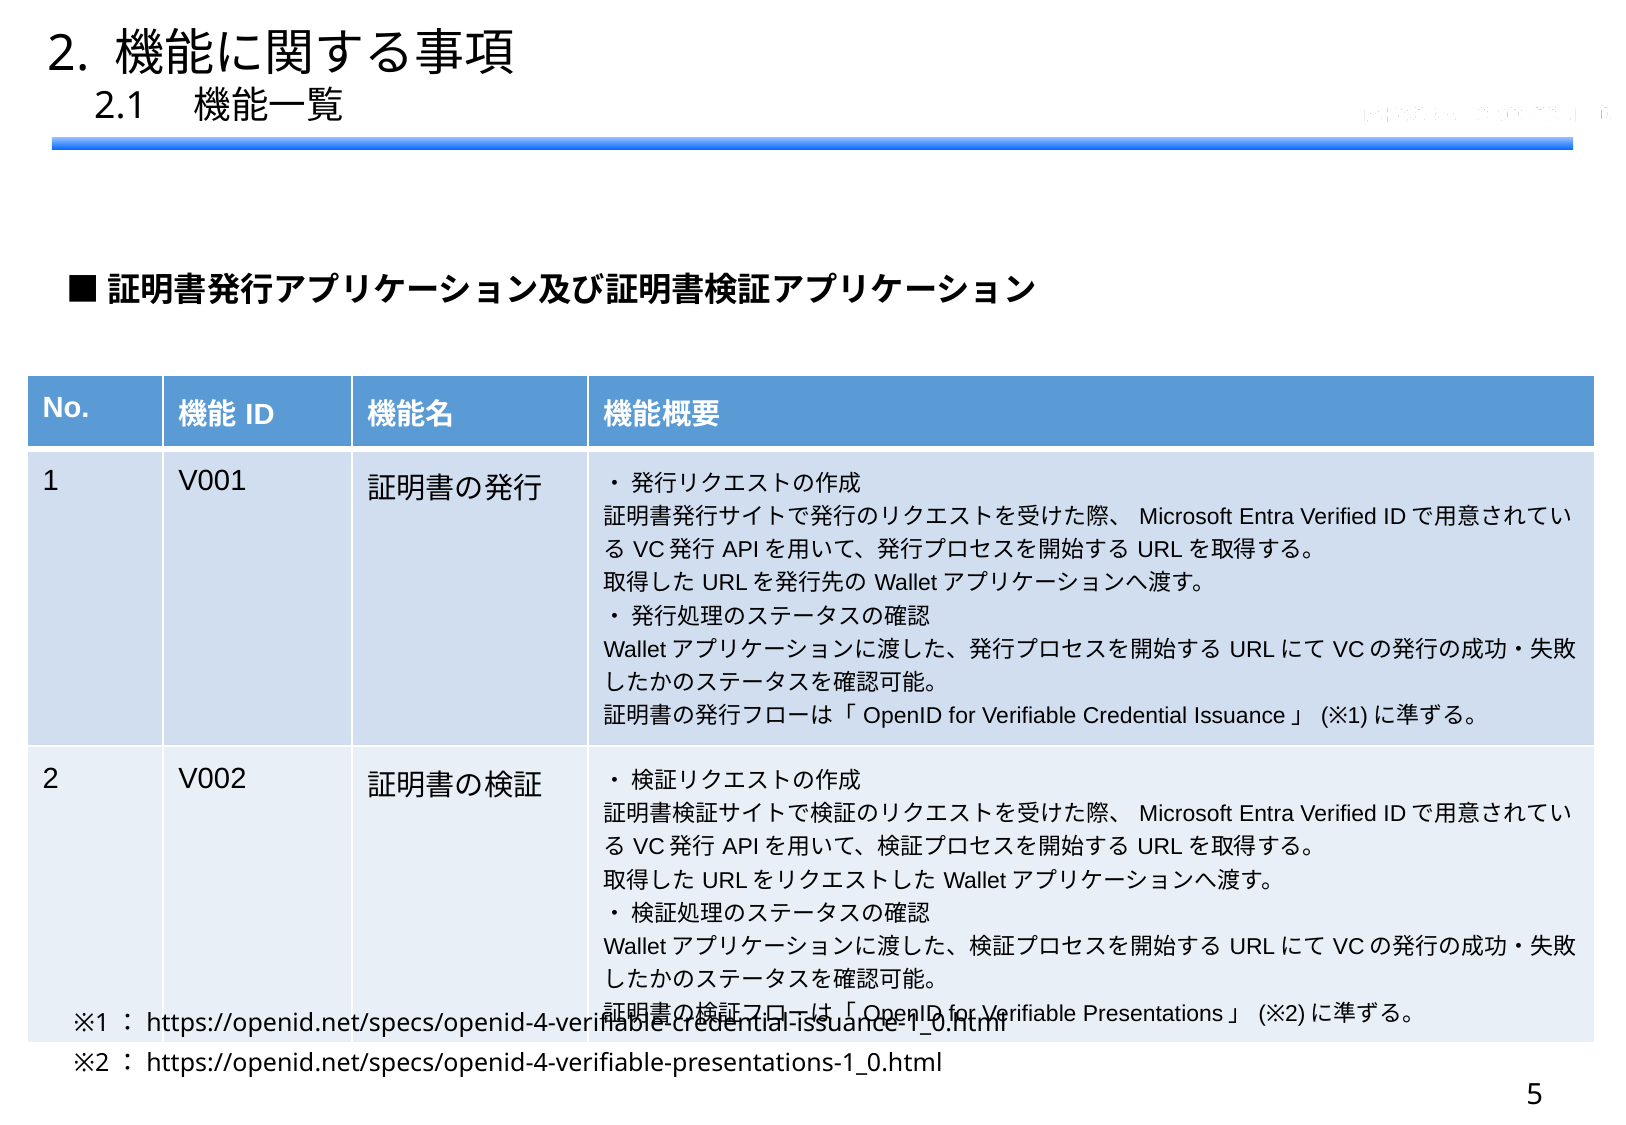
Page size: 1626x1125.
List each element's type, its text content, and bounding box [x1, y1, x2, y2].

picture [1356, 100, 1616, 130]
table_cell 1 [28, 452, 162, 745]
table_header 機能名 [353, 376, 587, 446]
table_cell ・ 検証リクエストの作成 証明書検証サイトで検証のリクエストを受けた際、Microsoft Entra Verified IDで用意されているVC発行APIを用いて、検証プロセスを開始するURLを取得する。 取得したURLをリクエストしたWalletアプリケーションへ渡す。 ・ 検証処理のステータスの確認 Walletアプリケーションに渡した、検証プロセスを開始するURLにてVCの発行の成功・失敗したかのステータスを確認可能。 証明書の検証フローは「OpenID for Verifiable Presentations」(※2)に準ずる。 [589, 747, 1594, 1042]
table_cell ・ 発行リクエストの作成 証明書発行サイトで発行のリクエストを受けた際、Microsoft Entra Verified IDで用意されているVC発行APIを用いて、発行プロセスを開始するURLを取得する。 取得したURLを発行先のWalletアプリケーションへ渡す。 ・ 発行処理のステータスの確認 Walletアプリケーションに渡した、発行プロセスを開始するURLにてVCの発行の成功・失敗したかのステータスを確認可能。 証明書の発行フローは「OpenID for Verifiable Credential Issuance」(※1)に準ずる。 [589, 452, 1594, 745]
slide_number 4 [1178, 1058, 1558, 1119]
table_header 機能概要 [589, 376, 1594, 446]
text_box 2. 機能に関する事項 2.1 機能一覧 [32, 20, 1486, 127]
table_header No. [28, 376, 162, 446]
table_cell V002 [164, 747, 351, 1002]
text_box ※1：https://openid.net/specs/openid-4-verifiable-credential-issuance-1_0.html ※2：https://openid.net/specs/openid-4-verifiable-presentations-1_0.html [59, 1002, 1023, 1085]
table_header 機能ID [164, 376, 351, 446]
table_cell 証明書の検証 [353, 747, 587, 1002]
table_cell V001 [164, 452, 351, 745]
table_cell 2 [28, 747, 162, 1042]
table_cell 証明書の発行 [353, 452, 587, 745]
text_box ■証明書発行アプリケーション及び証明書検証アプリケーション [51, 265, 1203, 317]
